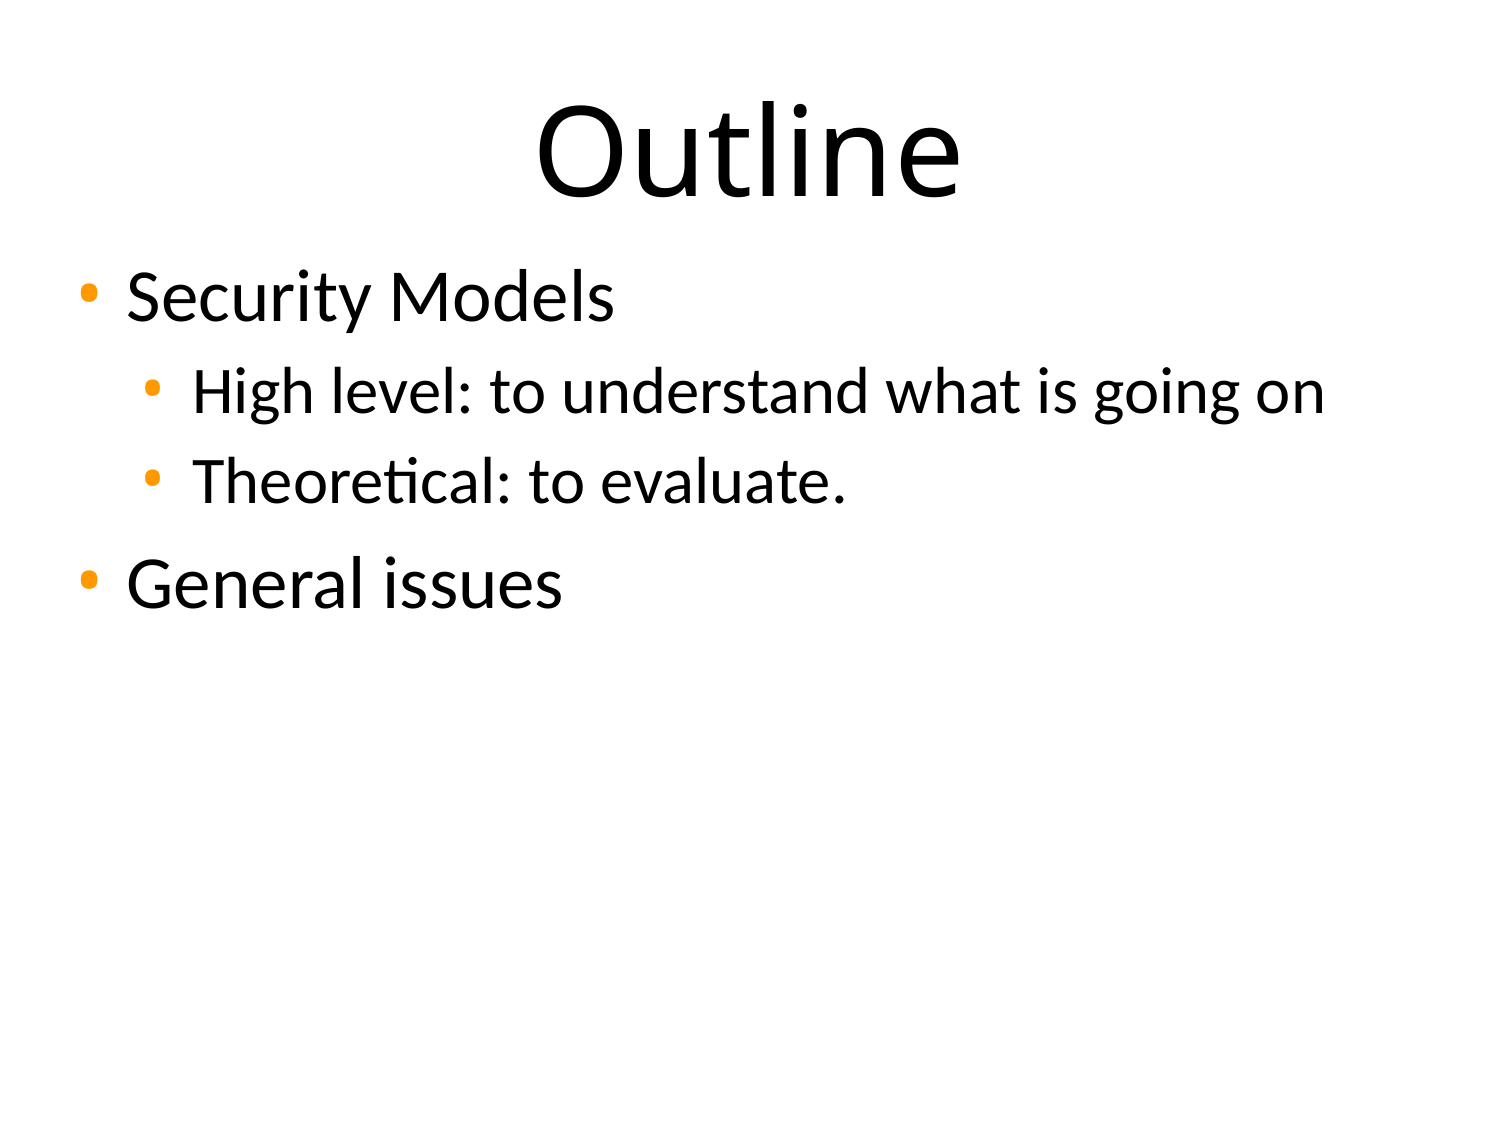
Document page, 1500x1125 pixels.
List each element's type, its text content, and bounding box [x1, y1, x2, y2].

list Security Models High level: to understand what is going on Theoretical: to evaluate. General issues [75, 243, 1423, 974]
title Outline [76, 90, 1421, 230]
